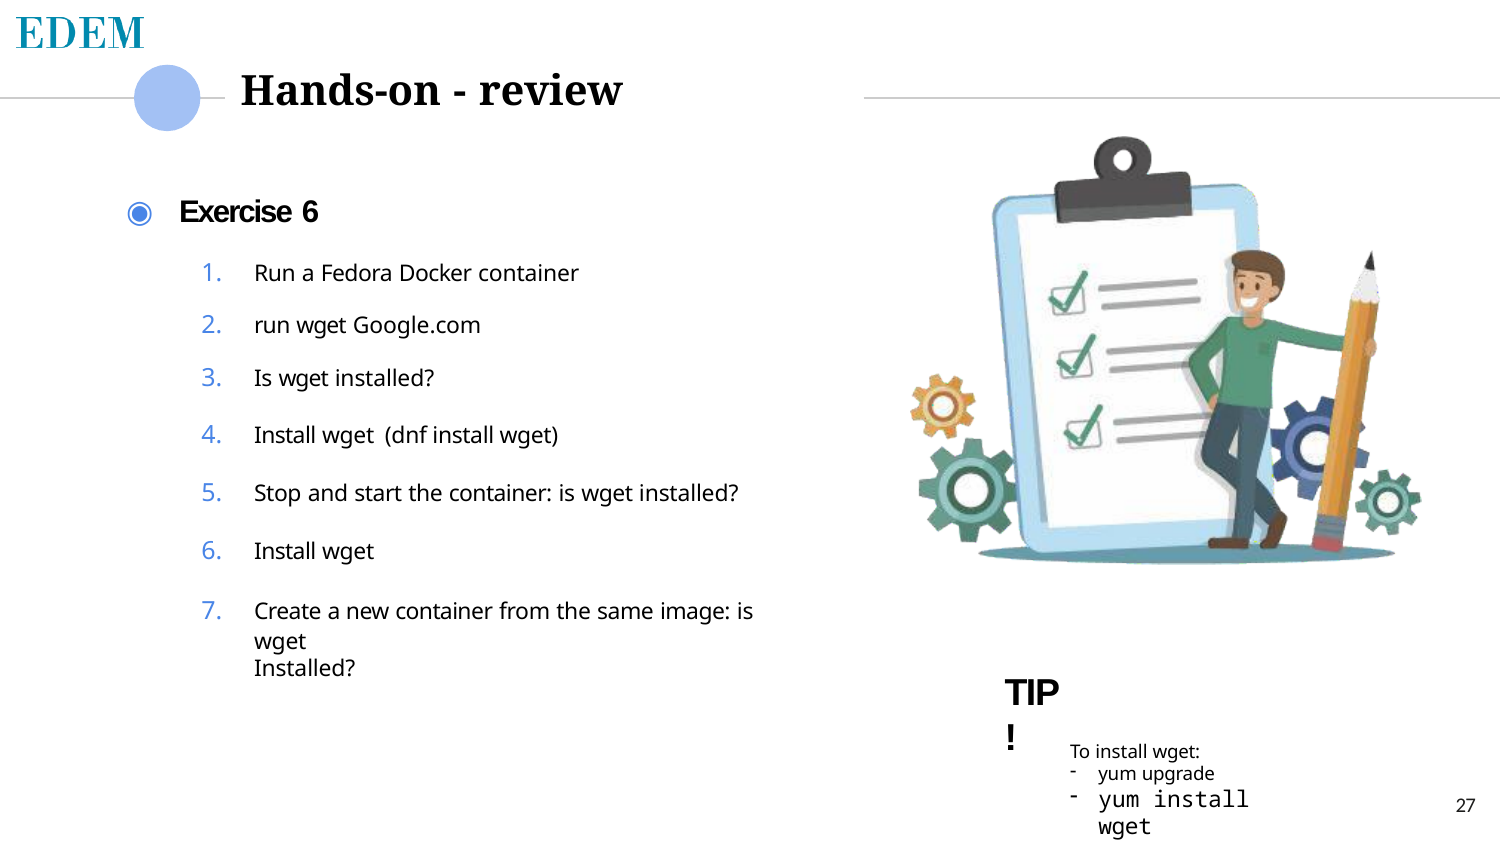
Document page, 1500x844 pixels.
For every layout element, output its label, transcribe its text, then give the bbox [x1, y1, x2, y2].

picture [140, 19, 144, 48]
picture [57, 19, 68, 48]
picture [910, 136, 1422, 565]
title Hands-on - review [236, 61, 981, 205]
text_box To install wget: yum upgrade yum install wget [1068, 737, 1301, 839]
picture [67, 17, 83, 48]
picture [27, 17, 50, 48]
picture [121, 17, 134, 48]
picture [16, 19, 20, 48]
text_box Exercise 6 Run a Fedora Docker container run wget Google.com Is wget installed? Install wget (dnf install wget) Stop and start the container: is wget installed? Install wget Create a new container from the same image: is wget Installed? [123, 189, 772, 681]
text_box TIP! [1002, 666, 1071, 759]
text_box 27 [1453, 789, 1478, 817]
picture [90, 17, 122, 48]
